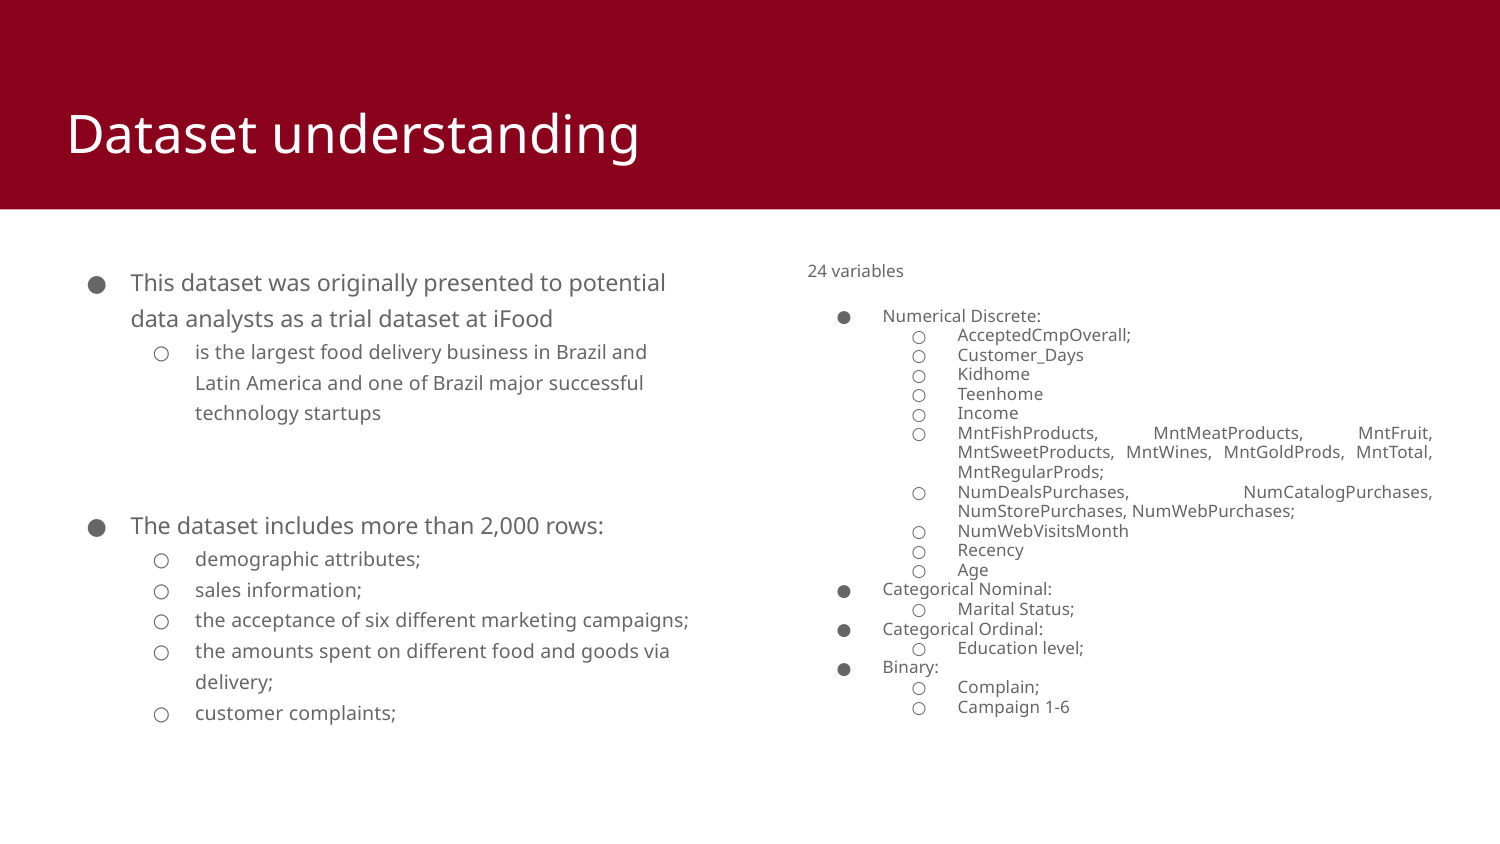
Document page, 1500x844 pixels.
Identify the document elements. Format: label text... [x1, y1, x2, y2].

title Dataset understanding [51, 82, 1449, 185]
list This dataset was originally presented to potential data analysts as a trial dataset at iFood is the largest food delivery business in Brazil and Latin America and one of Brazil major successful technology startups The dataset includes more than 2,000 rows: demographic attributes; sales information; the acceptance of six different marketing campaigns; the amounts spent on different food and goods via delivery; customer complaints; [51, 247, 708, 752]
list 24 variables Numerical Discrete: AcceptedCmpOverall; Customer_Days Kidhome Teenhome Income MntFishProducts, MntMeatProducts, MntFruit, MntSweetProducts, MntWines, MntGoldProds, MntTotal, MntRegularProds; NumDealsPurchases, NumCatalogPurchases, NumStorePurchases, NumWebPurchases; NumWebVisitsMonth Recency Age Categorical Nominal: Marital Status; Categorical Ordinal: Education level; Binary: Complain; Campaign 1-6 [792, 247, 1449, 844]
